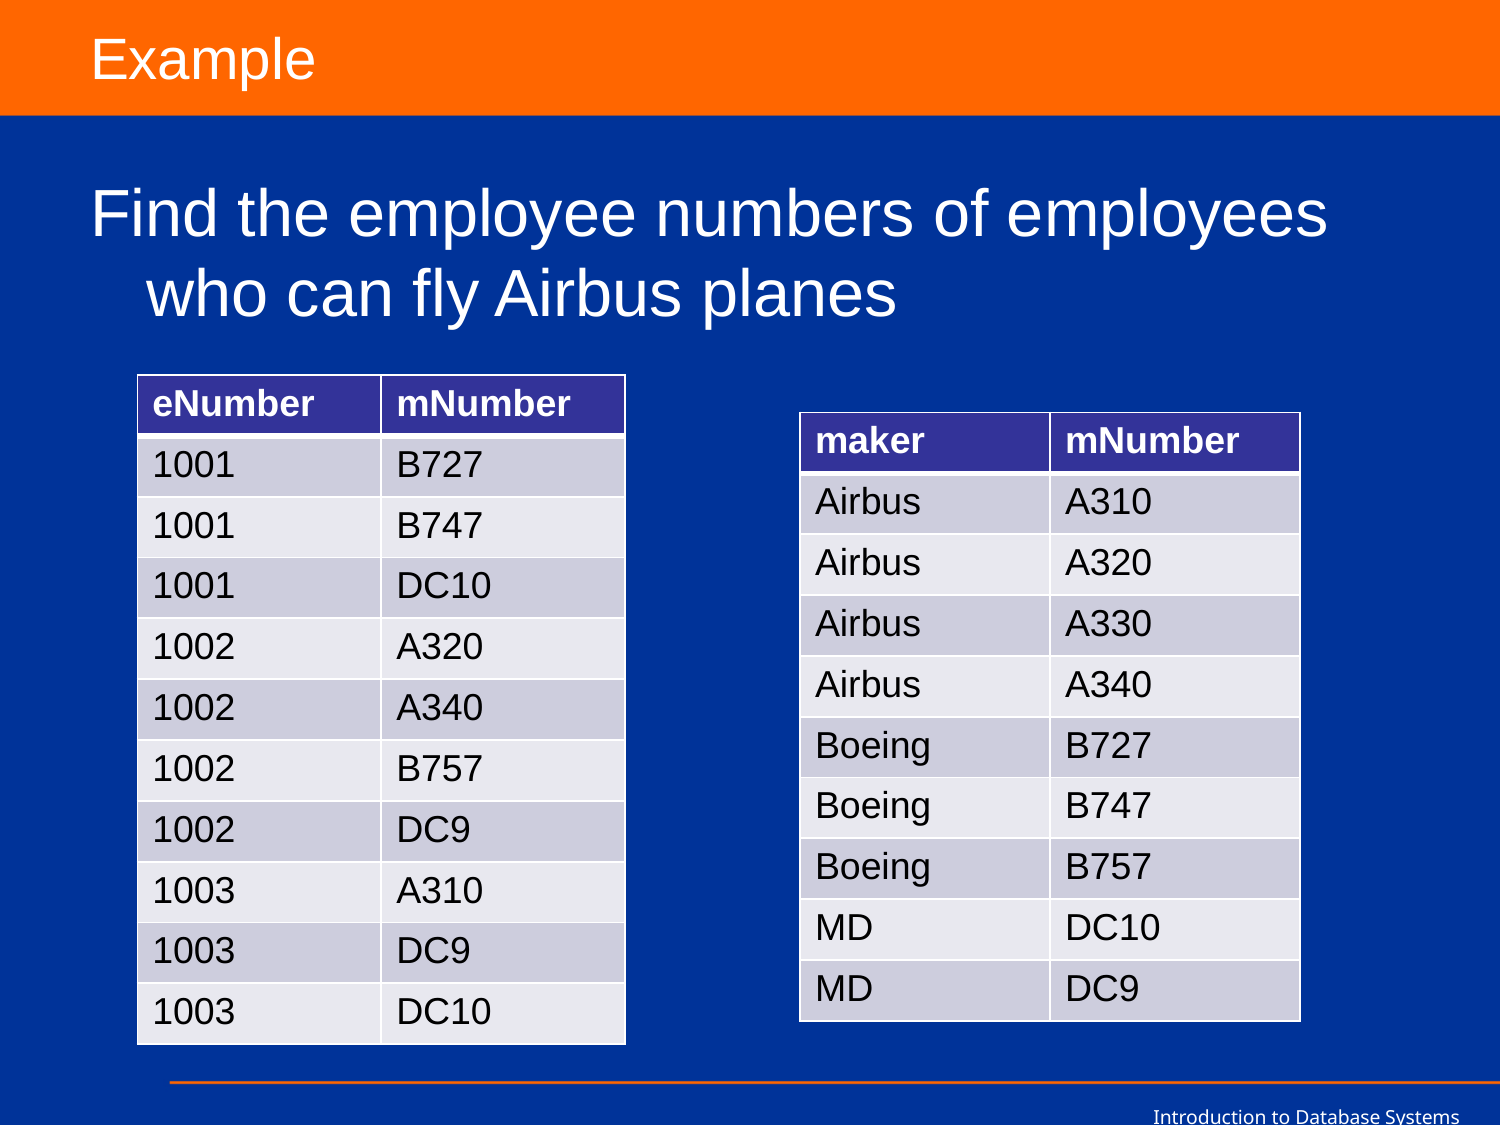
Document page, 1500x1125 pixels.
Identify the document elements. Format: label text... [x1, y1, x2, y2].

table_cell 1001 [138, 558, 380, 617]
table_cell DC9 [382, 802, 624, 861]
table_header eNumber [138, 376, 380, 433]
table_cell A320 [1051, 535, 1299, 594]
table_cell Boeing [801, 778, 1049, 837]
table_cell DC9 [382, 923, 624, 982]
title Example [74, 0, 1426, 151]
list Find the employee numbers of employees who can fly Airbus planes [74, 162, 1426, 1063]
table_cell DC10 [382, 984, 624, 1043]
picture [0, 0, 1500, 1125]
table_cell MD [801, 900, 1049, 959]
table_cell B747 [382, 498, 624, 557]
table_header maker [801, 413, 1049, 471]
table_cell 1003 [138, 863, 380, 922]
table_cell A330 [1051, 596, 1299, 655]
table_cell 1003 [138, 984, 380, 1043]
table_header mNumber [1051, 413, 1299, 471]
table_cell DC10 [1051, 900, 1299, 959]
table_cell A320 [382, 619, 624, 678]
table_cell A340 [1051, 657, 1299, 716]
table_cell 1002 [138, 802, 380, 861]
table_cell B727 [1051, 718, 1299, 777]
table_cell 1003 [138, 923, 380, 982]
table_cell 1002 [138, 680, 380, 739]
table_cell B757 [1051, 839, 1299, 898]
footer Introduction to Database Systems [799, 1074, 1476, 1125]
table_cell DC9 [1051, 961, 1299, 1020]
table_cell B757 [382, 741, 624, 800]
table_cell Airbus [801, 596, 1049, 655]
table_cell MD [801, 961, 1049, 1020]
table_cell 1002 [138, 619, 380, 678]
table_cell A340 [382, 680, 624, 739]
table_cell 1001 [138, 498, 380, 557]
table_cell B727 [382, 439, 624, 496]
table_cell Airbus [801, 535, 1049, 594]
table_cell Boeing [801, 839, 1049, 898]
table_cell 1001 [138, 439, 380, 496]
table_cell Airbus [801, 476, 1049, 533]
table_cell A310 [382, 863, 624, 922]
table_cell DC10 [382, 558, 624, 617]
table_header mNumber [382, 376, 624, 433]
table_cell B747 [1051, 778, 1299, 837]
table_cell Airbus [801, 657, 1049, 716]
table_cell Boeing [801, 718, 1049, 777]
table_cell A310 [1051, 476, 1299, 533]
table_cell 1002 [138, 741, 380, 800]
